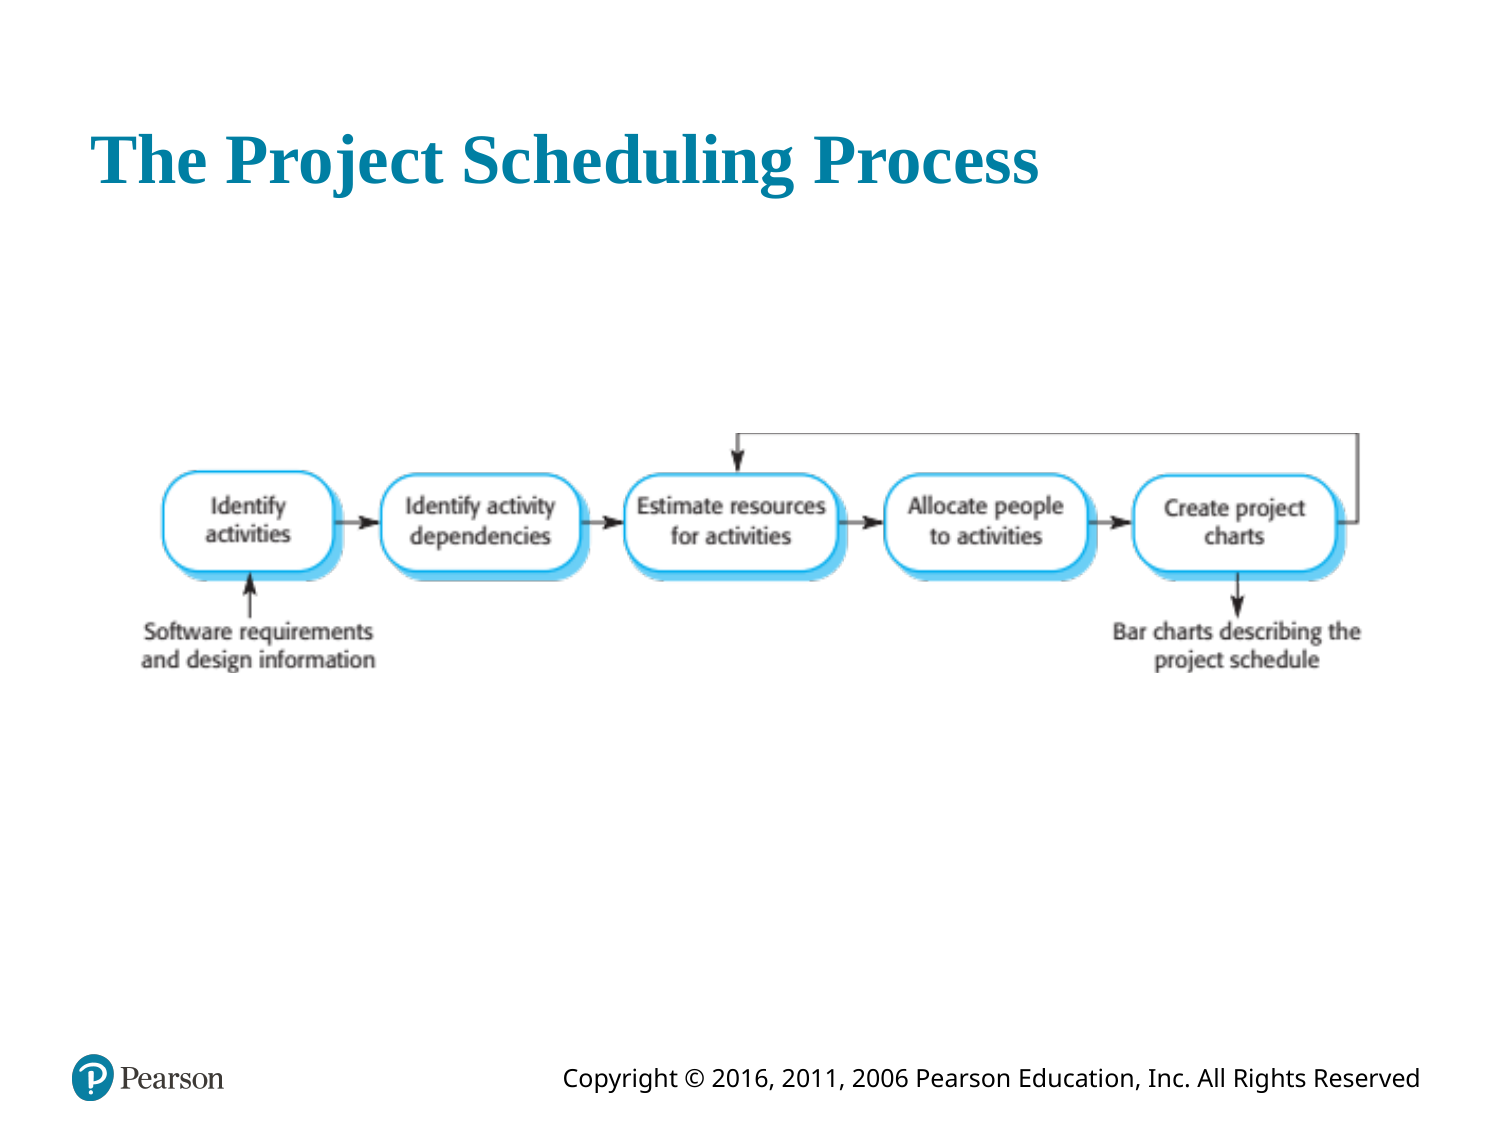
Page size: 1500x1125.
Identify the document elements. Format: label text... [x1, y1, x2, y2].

picture [72, 1087, 83, 1101]
picture [72, 1054, 88, 1070]
picture [98, 1054, 224, 1101]
title The Project Scheduling Process [75, 37, 1425, 213]
picture [80, 1063, 106, 1088]
picture [126, 432, 1374, 673]
